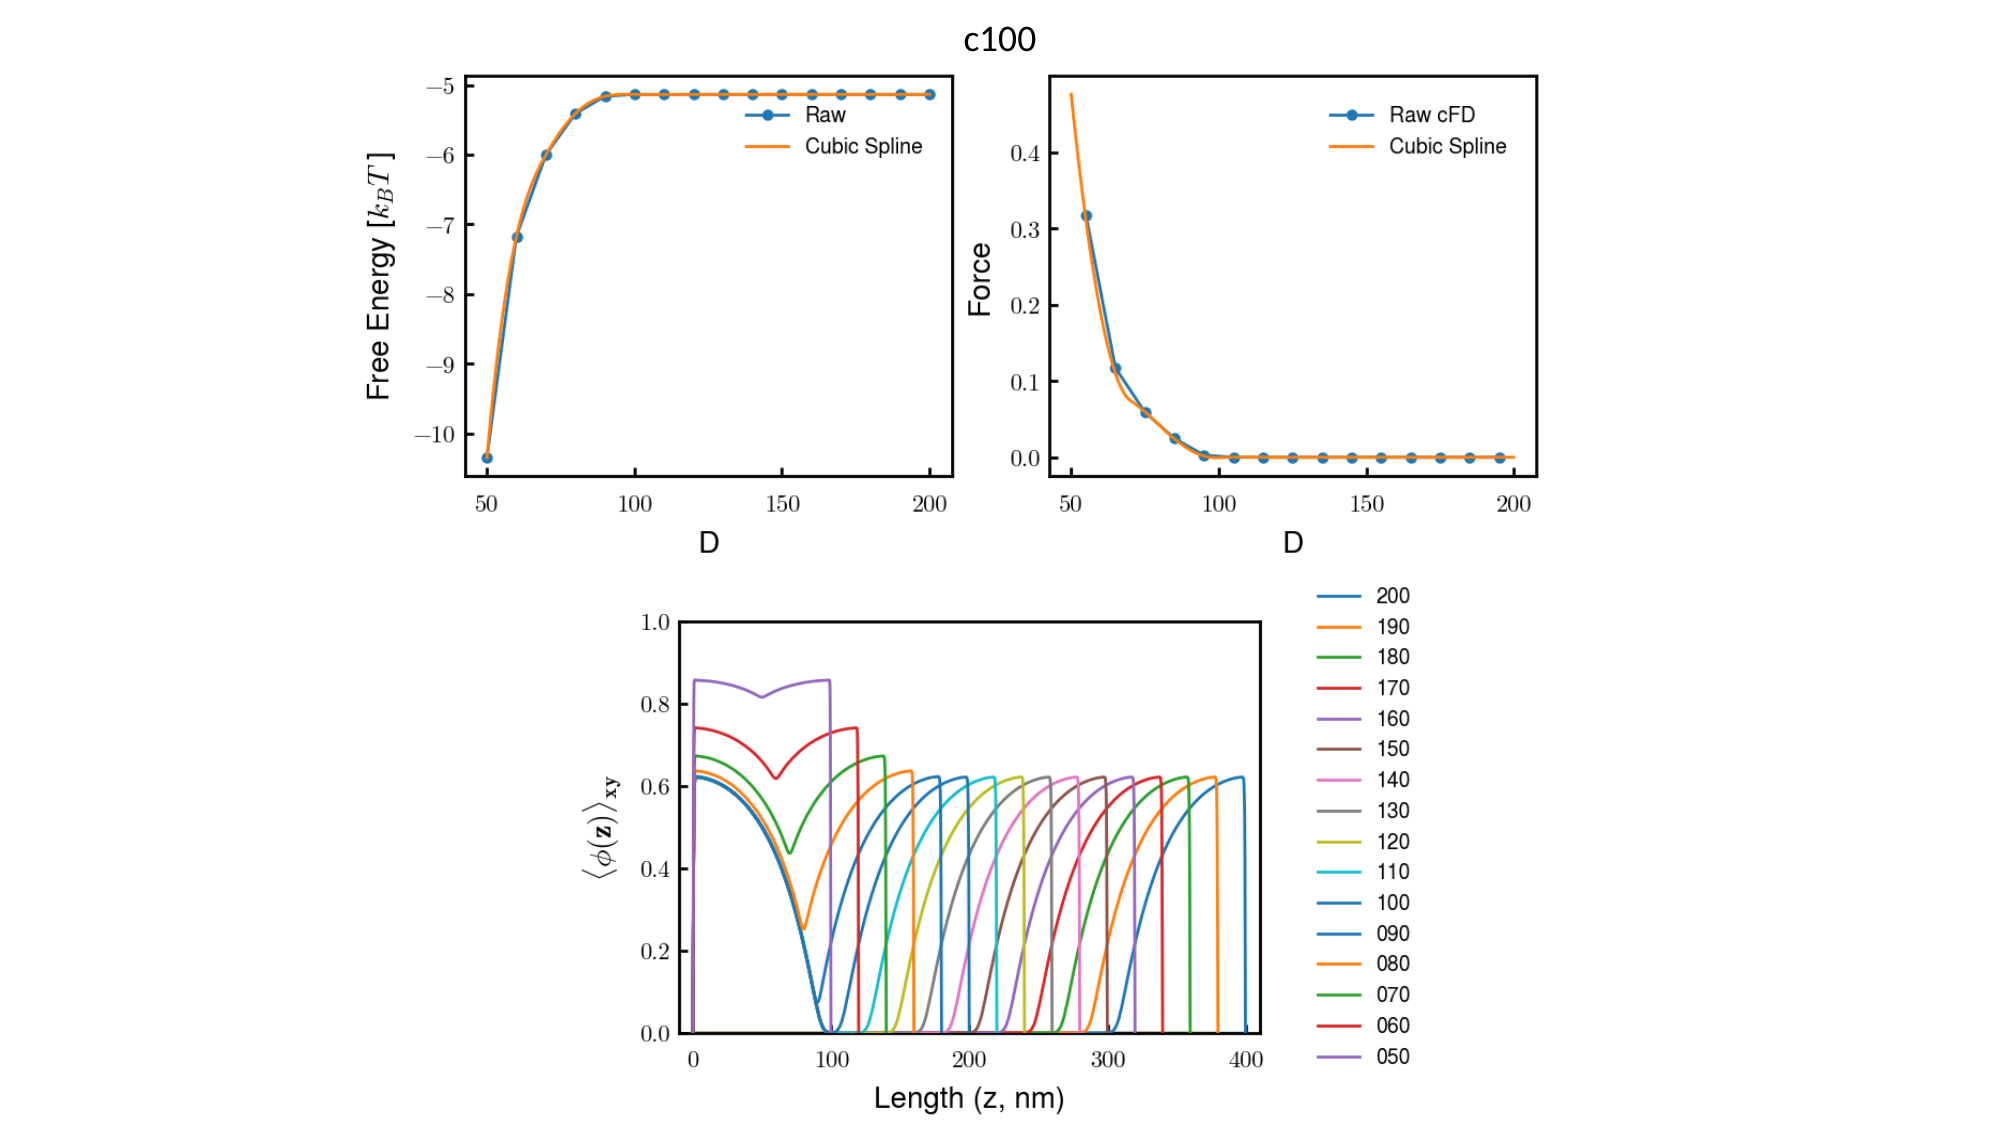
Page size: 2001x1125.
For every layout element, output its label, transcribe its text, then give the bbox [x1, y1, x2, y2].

picture [355, 66, 1546, 1125]
text_box c100 [948, 6, 1052, 66]
